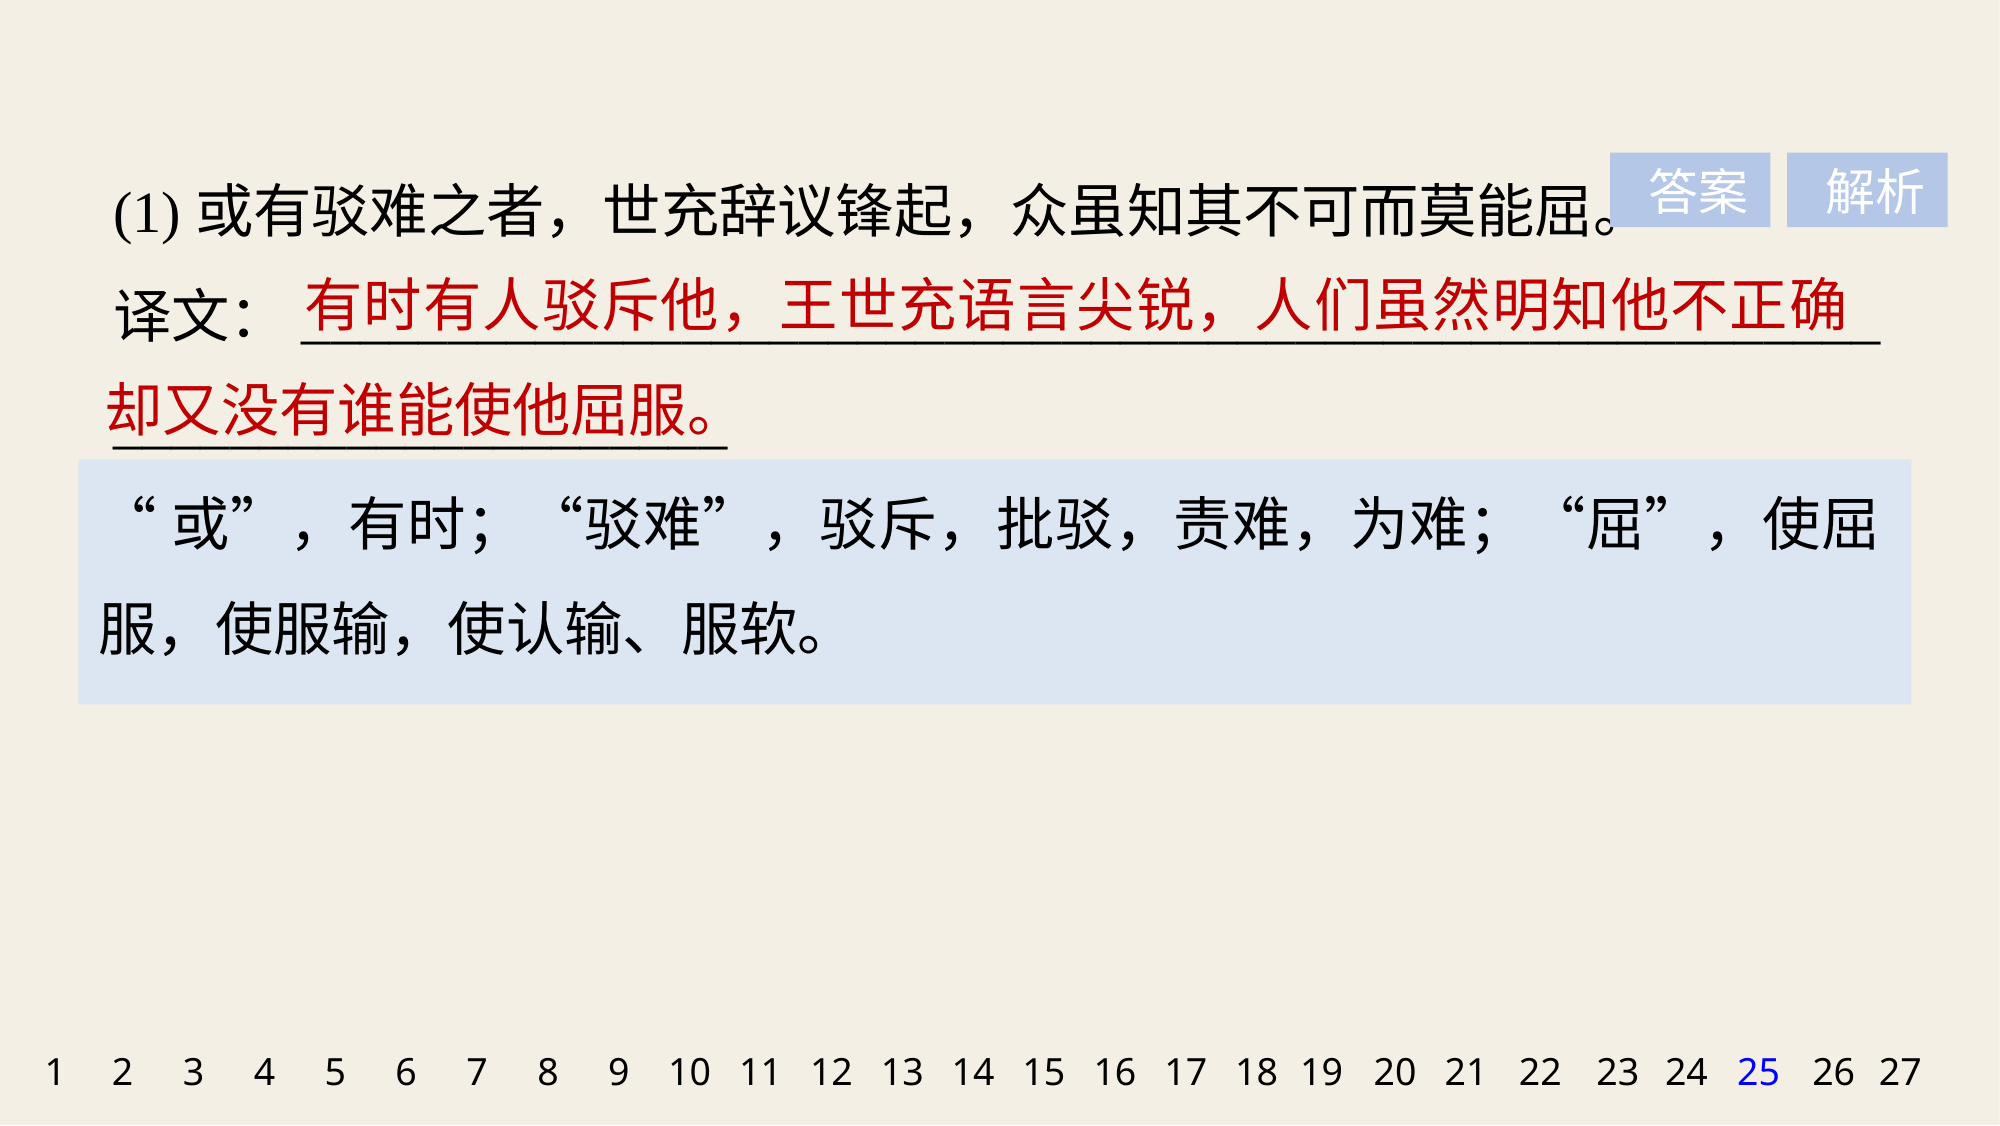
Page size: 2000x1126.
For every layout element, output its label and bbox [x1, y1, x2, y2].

text_box [1011, 1023, 1077, 1118]
text_box [22, 1023, 88, 1118]
text_box [232, 1023, 297, 1118]
text_box [728, 1023, 794, 1118]
text_box [1654, 1023, 1719, 1118]
text_box [1153, 1023, 1219, 1118]
text_box [1801, 1023, 1867, 1118]
text_box [657, 1023, 723, 1118]
text_box [444, 1023, 510, 1118]
text_box [1585, 1023, 1651, 1118]
text_box [1082, 1023, 1148, 1118]
text_box [302, 1023, 368, 1118]
text_box [1868, 1023, 1933, 1118]
text_box [1507, 1023, 1573, 1118]
text_box [373, 1023, 439, 1118]
text_box [586, 1023, 652, 1118]
text_box [90, 1023, 156, 1118]
text_box [799, 1023, 864, 1118]
text_box [1433, 1023, 1499, 1118]
text_box [940, 1023, 1006, 1118]
text_box [78, 128, 1948, 705]
text_box [515, 1023, 581, 1118]
text_box [1224, 1023, 1355, 1118]
text_box [161, 1023, 227, 1118]
text_box [1362, 1023, 1428, 1118]
text_box [1726, 1023, 1791, 1118]
text_box [869, 1023, 935, 1118]
